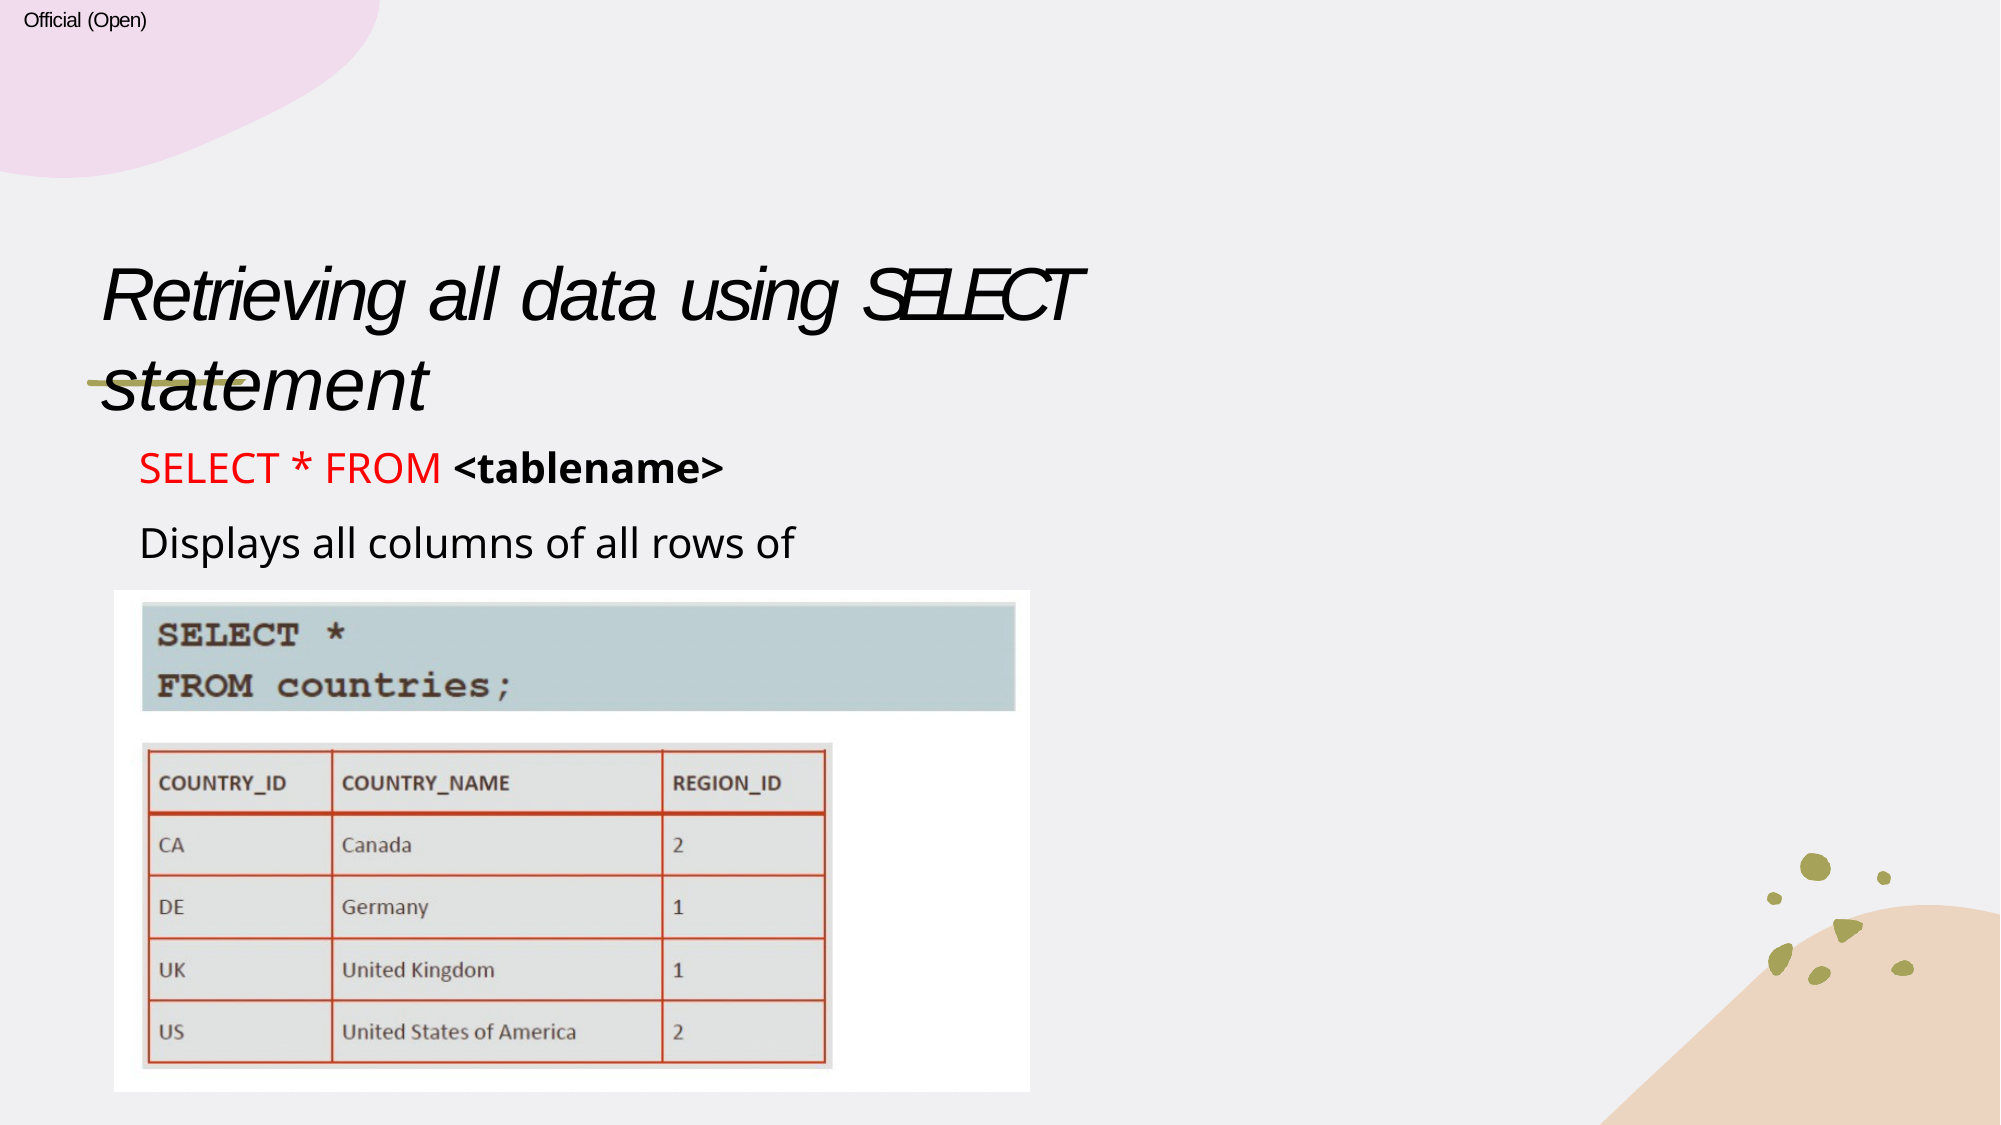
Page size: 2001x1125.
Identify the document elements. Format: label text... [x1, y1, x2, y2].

picture [114, 590, 1030, 1092]
text_box SELECT * FROM <tablename> Displays all columns of all rows of data [136, 414, 855, 589]
picture [1768, 943, 1793, 976]
text_box [87, 379, 99, 387]
title Retrieving all data using SELECT statement [99, 242, 1386, 433]
picture [1808, 966, 1831, 985]
text_box Official (Open) [21, 5, 149, 33]
picture [1833, 919, 1863, 943]
picture [1767, 892, 1782, 905]
picture [1891, 960, 1914, 976]
picture [1877, 871, 1891, 885]
picture [1800, 853, 1831, 881]
